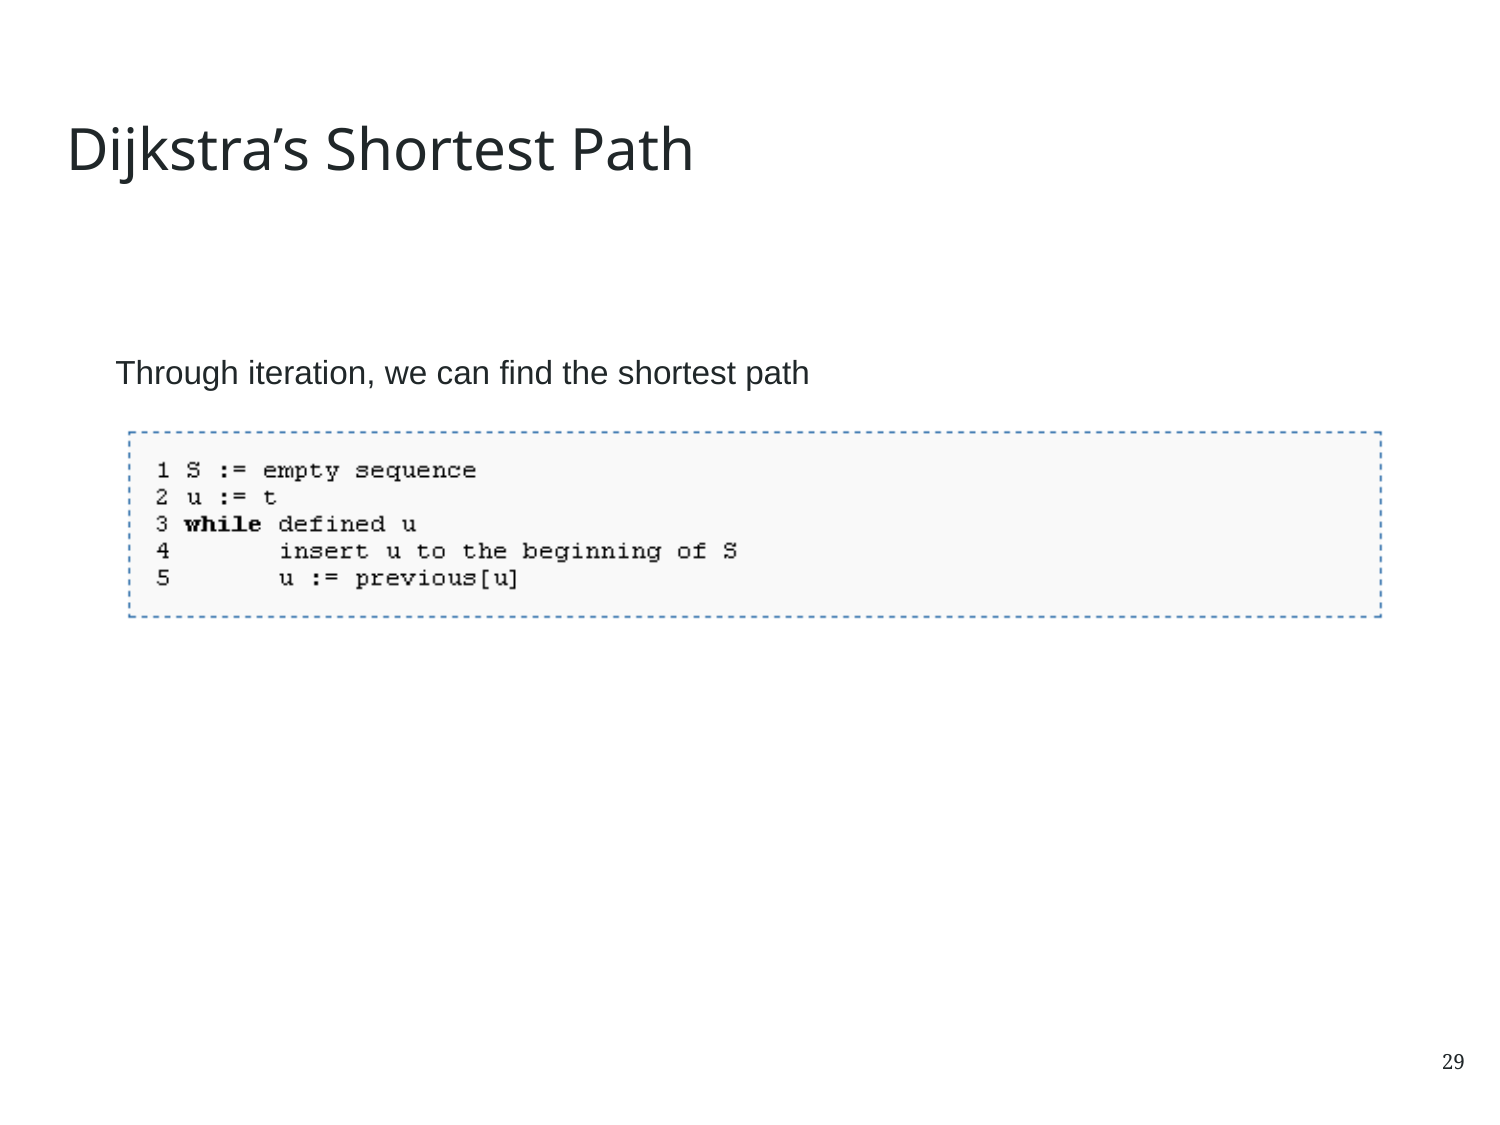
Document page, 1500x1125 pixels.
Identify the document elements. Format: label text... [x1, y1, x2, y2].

text_box Through iteration, we can find the shortest path [100, 343, 1252, 399]
title Dijkstra’s Shortest Path [51, 97, 1449, 223]
slide_number 29 [1389, 1019, 1480, 1106]
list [123, 426, 1388, 626]
